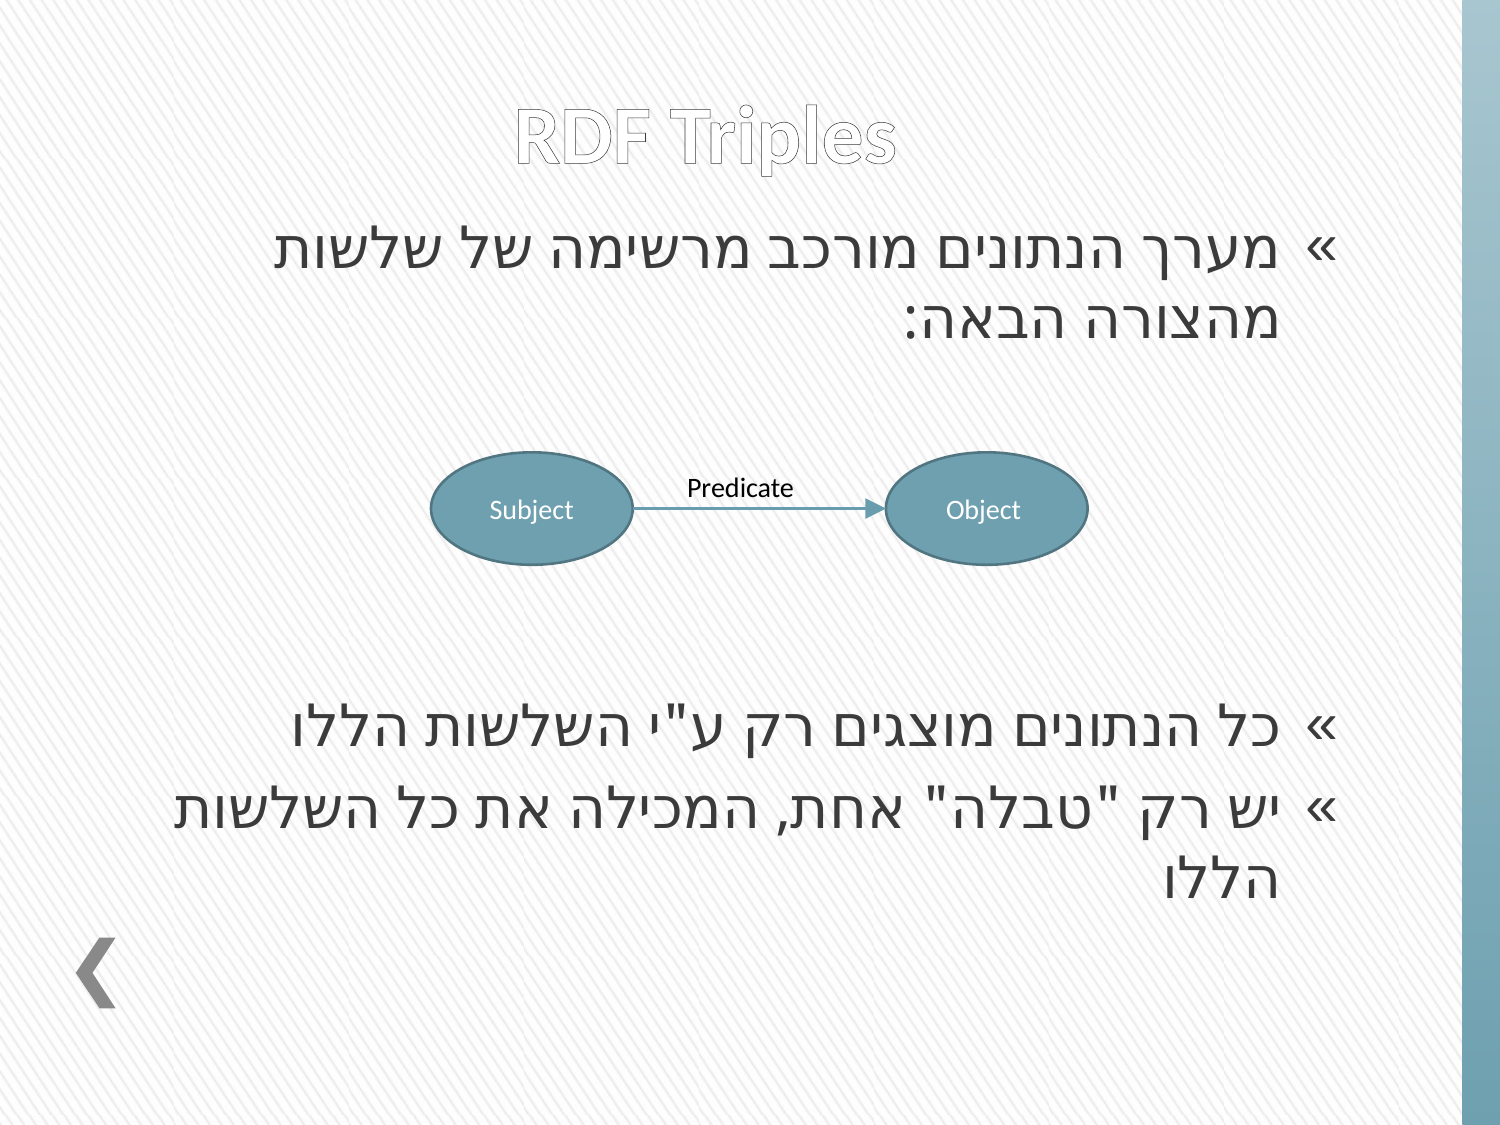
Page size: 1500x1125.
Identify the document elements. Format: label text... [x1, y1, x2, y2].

title RDF Triples [111, 0, 1300, 188]
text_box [430, 452, 1088, 566]
list מערך הנתונים מורכב מרשימה של שלשות מהצורה הבאה: כל הנתונים מוצגים רק ע"י השלשות הללו יש רק "טבלה" אחת, המכילה את כל השלשות הללו [128, 202, 1354, 928]
